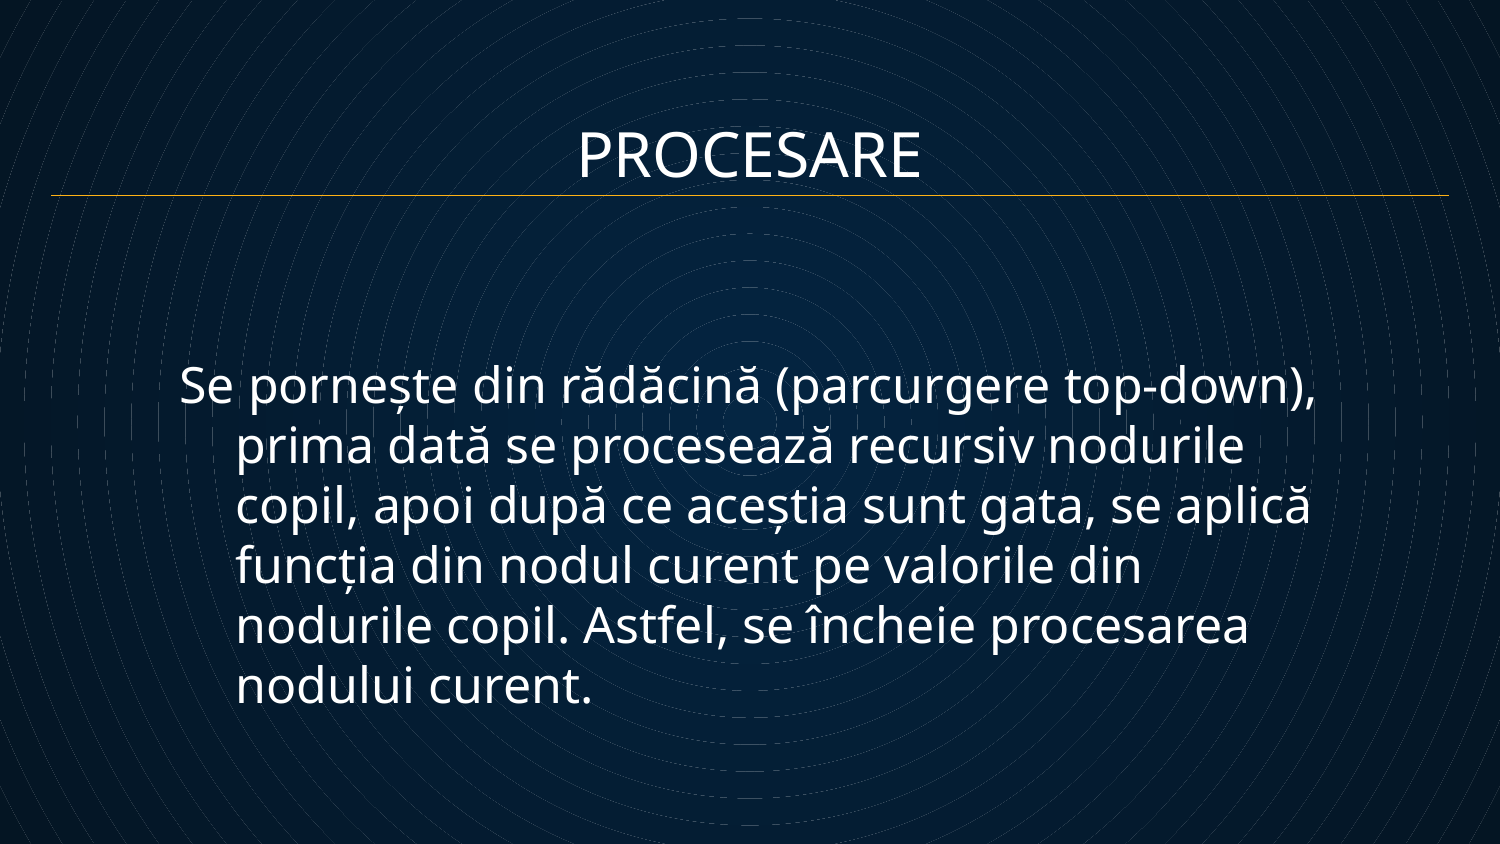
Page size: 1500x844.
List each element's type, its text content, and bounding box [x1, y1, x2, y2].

subtitle Se pornește din rădăcină (parcurgere top-down), prima dată se procesează recursiv nodurile copil, apoi după ce aceștia sunt gata, se aplică funcția din nodul curent pe valorile din nodurile copil. Astfel, se încheie procesarea nodului curent. [145, 338, 1355, 769]
title PROCESARE [51, 202, 1449, 206]
title PROCESARE [51, 105, 1449, 195]
